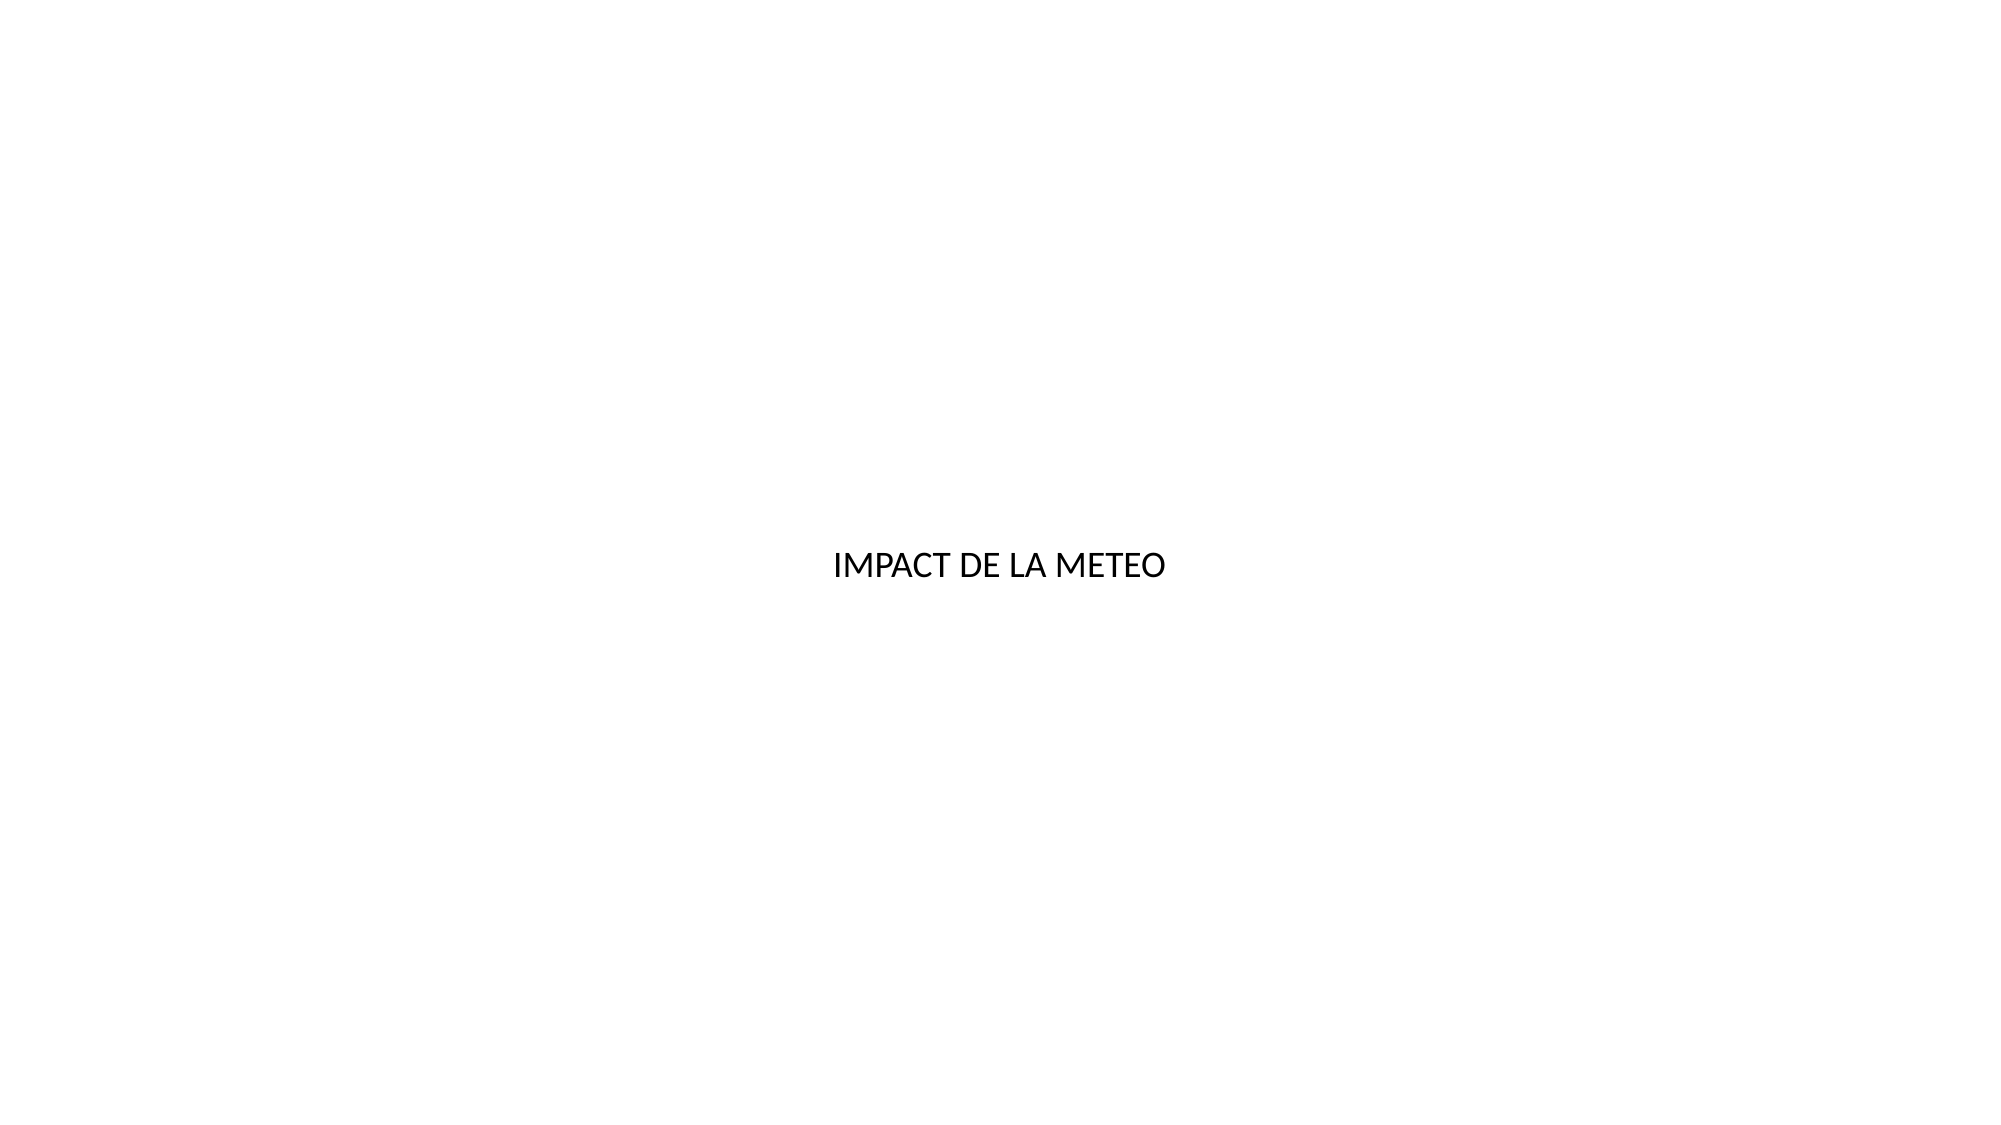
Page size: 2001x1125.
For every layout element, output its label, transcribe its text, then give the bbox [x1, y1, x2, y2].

text_box IMPACT DE LA METEO [818, 532, 1182, 592]
